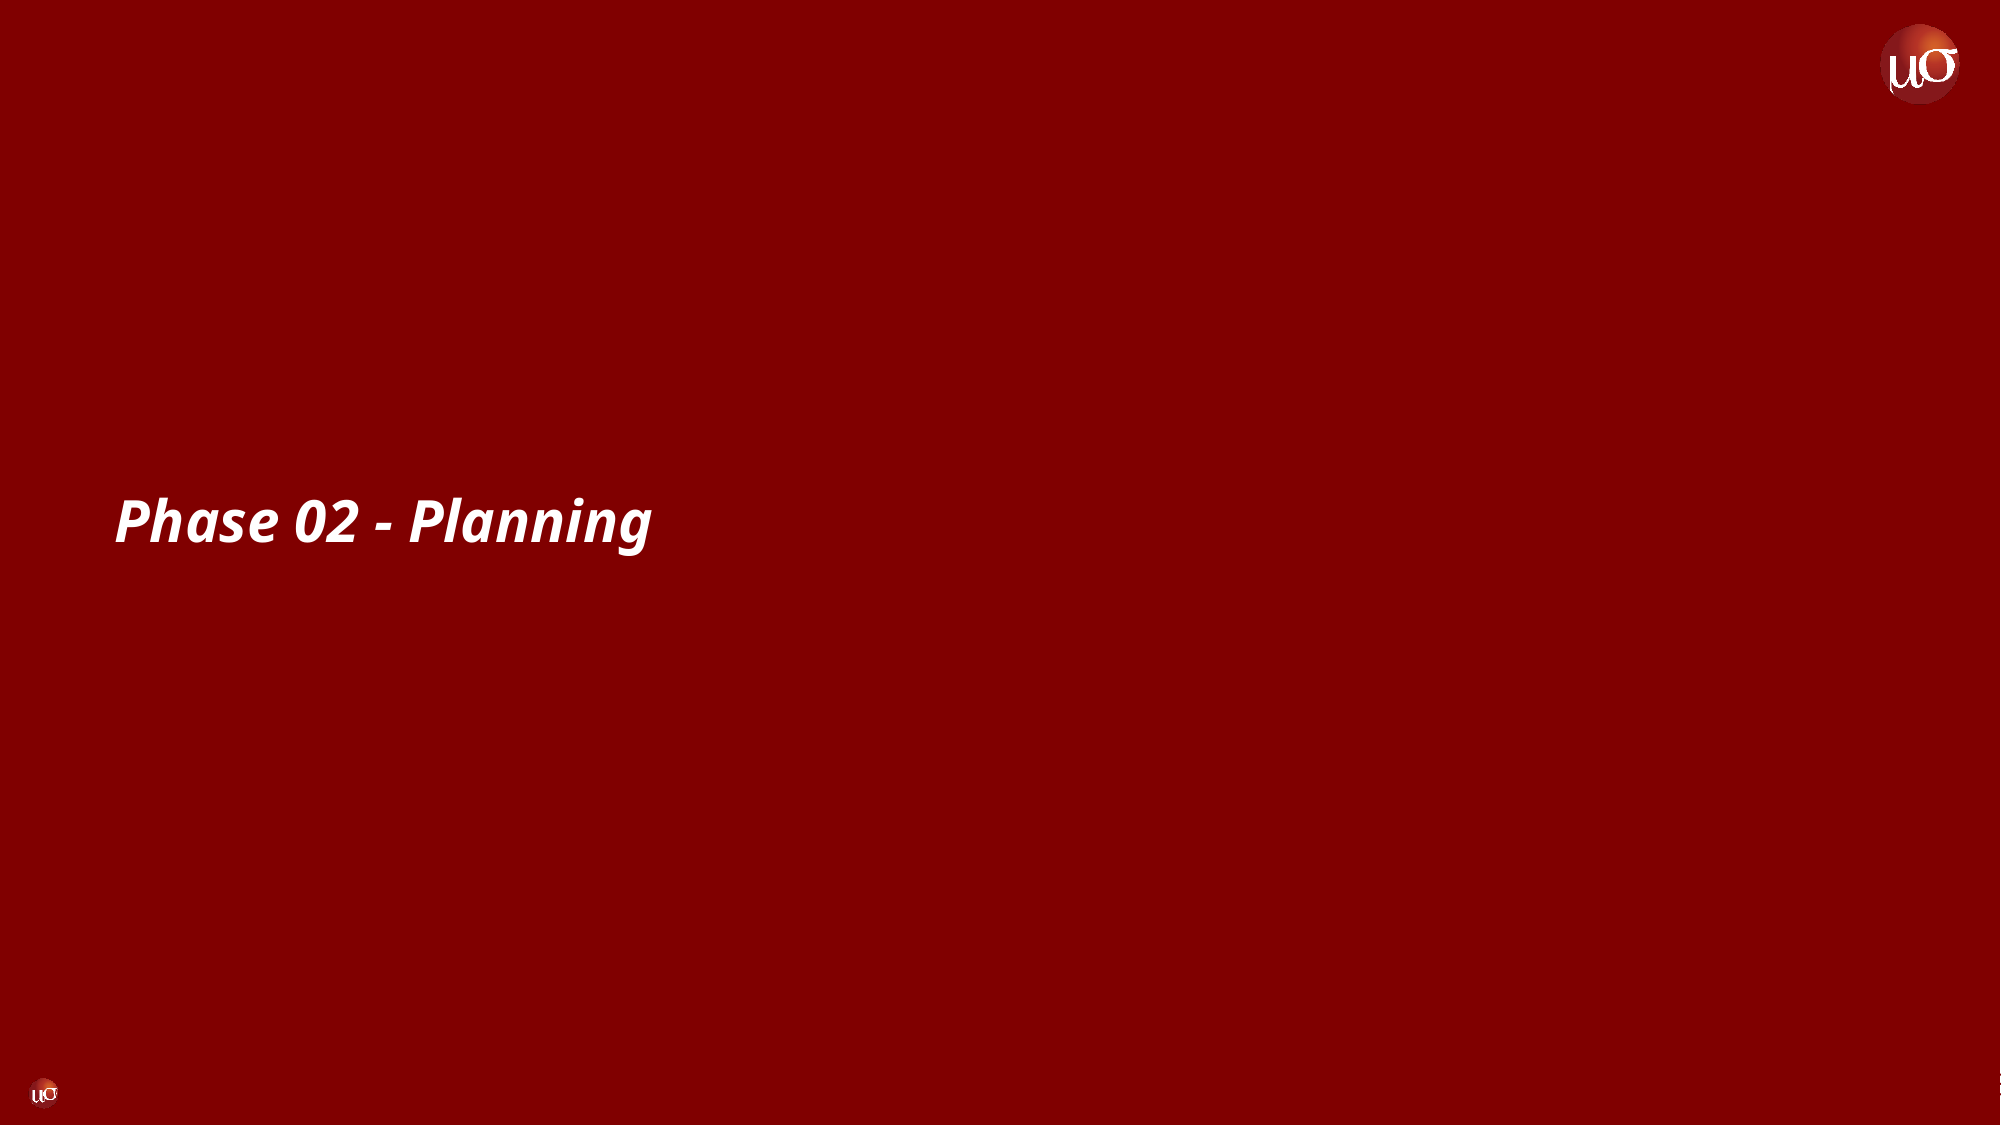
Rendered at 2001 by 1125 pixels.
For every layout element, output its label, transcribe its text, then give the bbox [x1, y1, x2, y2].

picture [26, 1078, 61, 1109]
picture [1874, 24, 1966, 111]
text_box Phase 02 - Planning [99, 476, 1238, 562]
